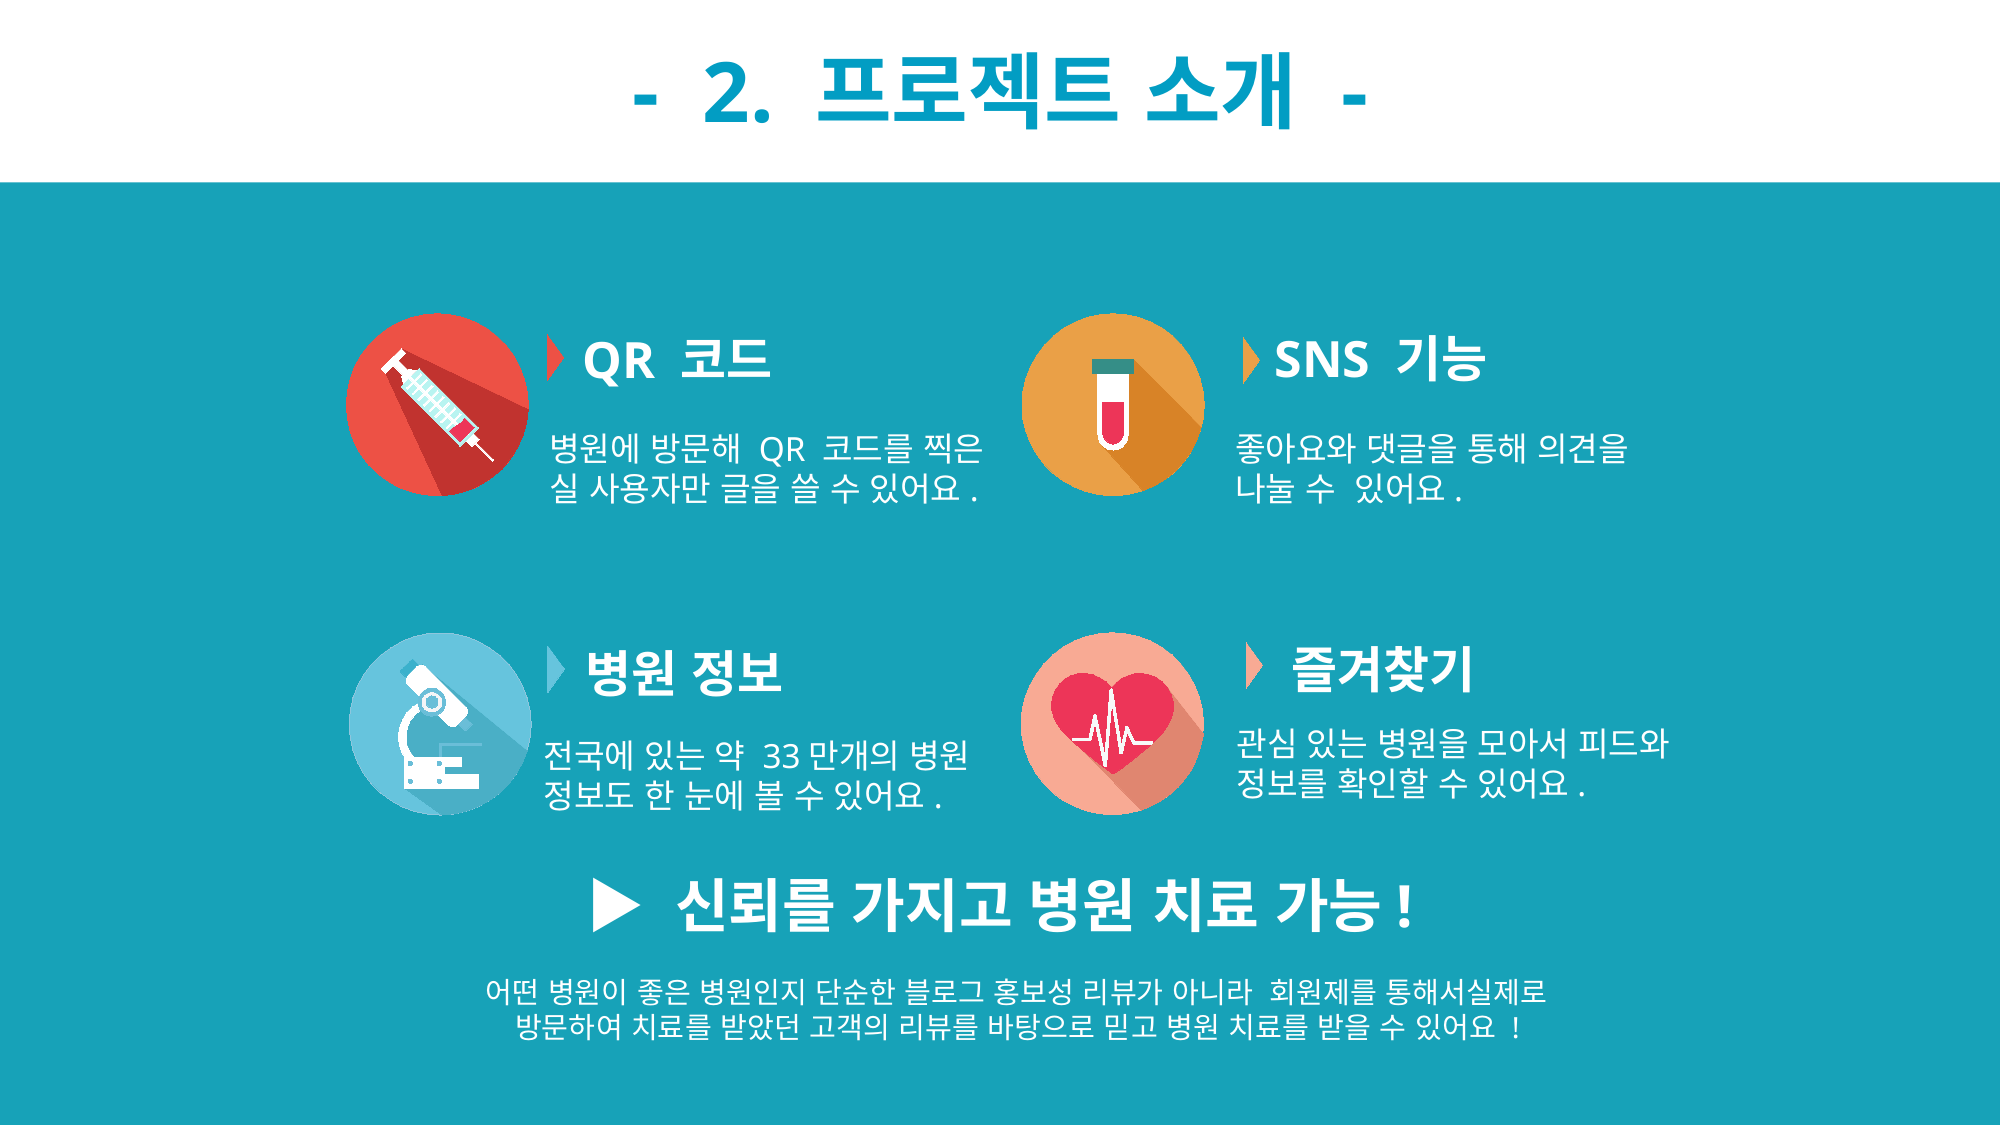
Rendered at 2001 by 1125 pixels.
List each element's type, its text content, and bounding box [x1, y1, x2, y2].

text_box 즐겨찾기 [1277, 631, 1491, 706]
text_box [346, 313, 529, 496]
text_box 어떤 병원이 좋은 병원인지 단순한 블로그 홍보성 리뷰가 아니라 회원제를 통해서실제로 방문하여 치료를 받았던 고객의 리뷰를 바탕으로 믿고 병원 치료를 받을 수 있어요 ! [470, 966, 1564, 1052]
text_box SNS 기능 [1259, 320, 1503, 396]
text_box 관심 있는 병원을 모아서 피드와 정보를 확인할 수 있어요. [1222, 715, 1694, 810]
text_box [547, 334, 564, 381]
text_box ▶ 신뢰를 가지고 병원 치료 가능! [572, 861, 1428, 947]
text_box 병원에 방문해 QR 코드를 찍은 실 사용자만 글을 쓸 수 있어요. [534, 421, 1002, 516]
text_box - 2. 프로젝트 소개 - [617, 31, 1383, 147]
text_box 전국에 있는 약 33만개의 병원 정보도 한 눈에 볼 수 있어요. [529, 727, 992, 823]
text_box [1246, 642, 1263, 689]
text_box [1021, 632, 1204, 815]
text_box 좋아요와 댓글을 통해 의견을 나눌 수 있어요. [1220, 421, 1667, 516]
text_box [1243, 337, 1260, 384]
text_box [349, 632, 532, 816]
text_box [1022, 313, 1205, 496]
text_box [0, 0, 2000, 184]
text_box 병원 정보 [570, 635, 799, 710]
text_box [547, 646, 565, 693]
text_box QR 코드 [567, 320, 788, 396]
